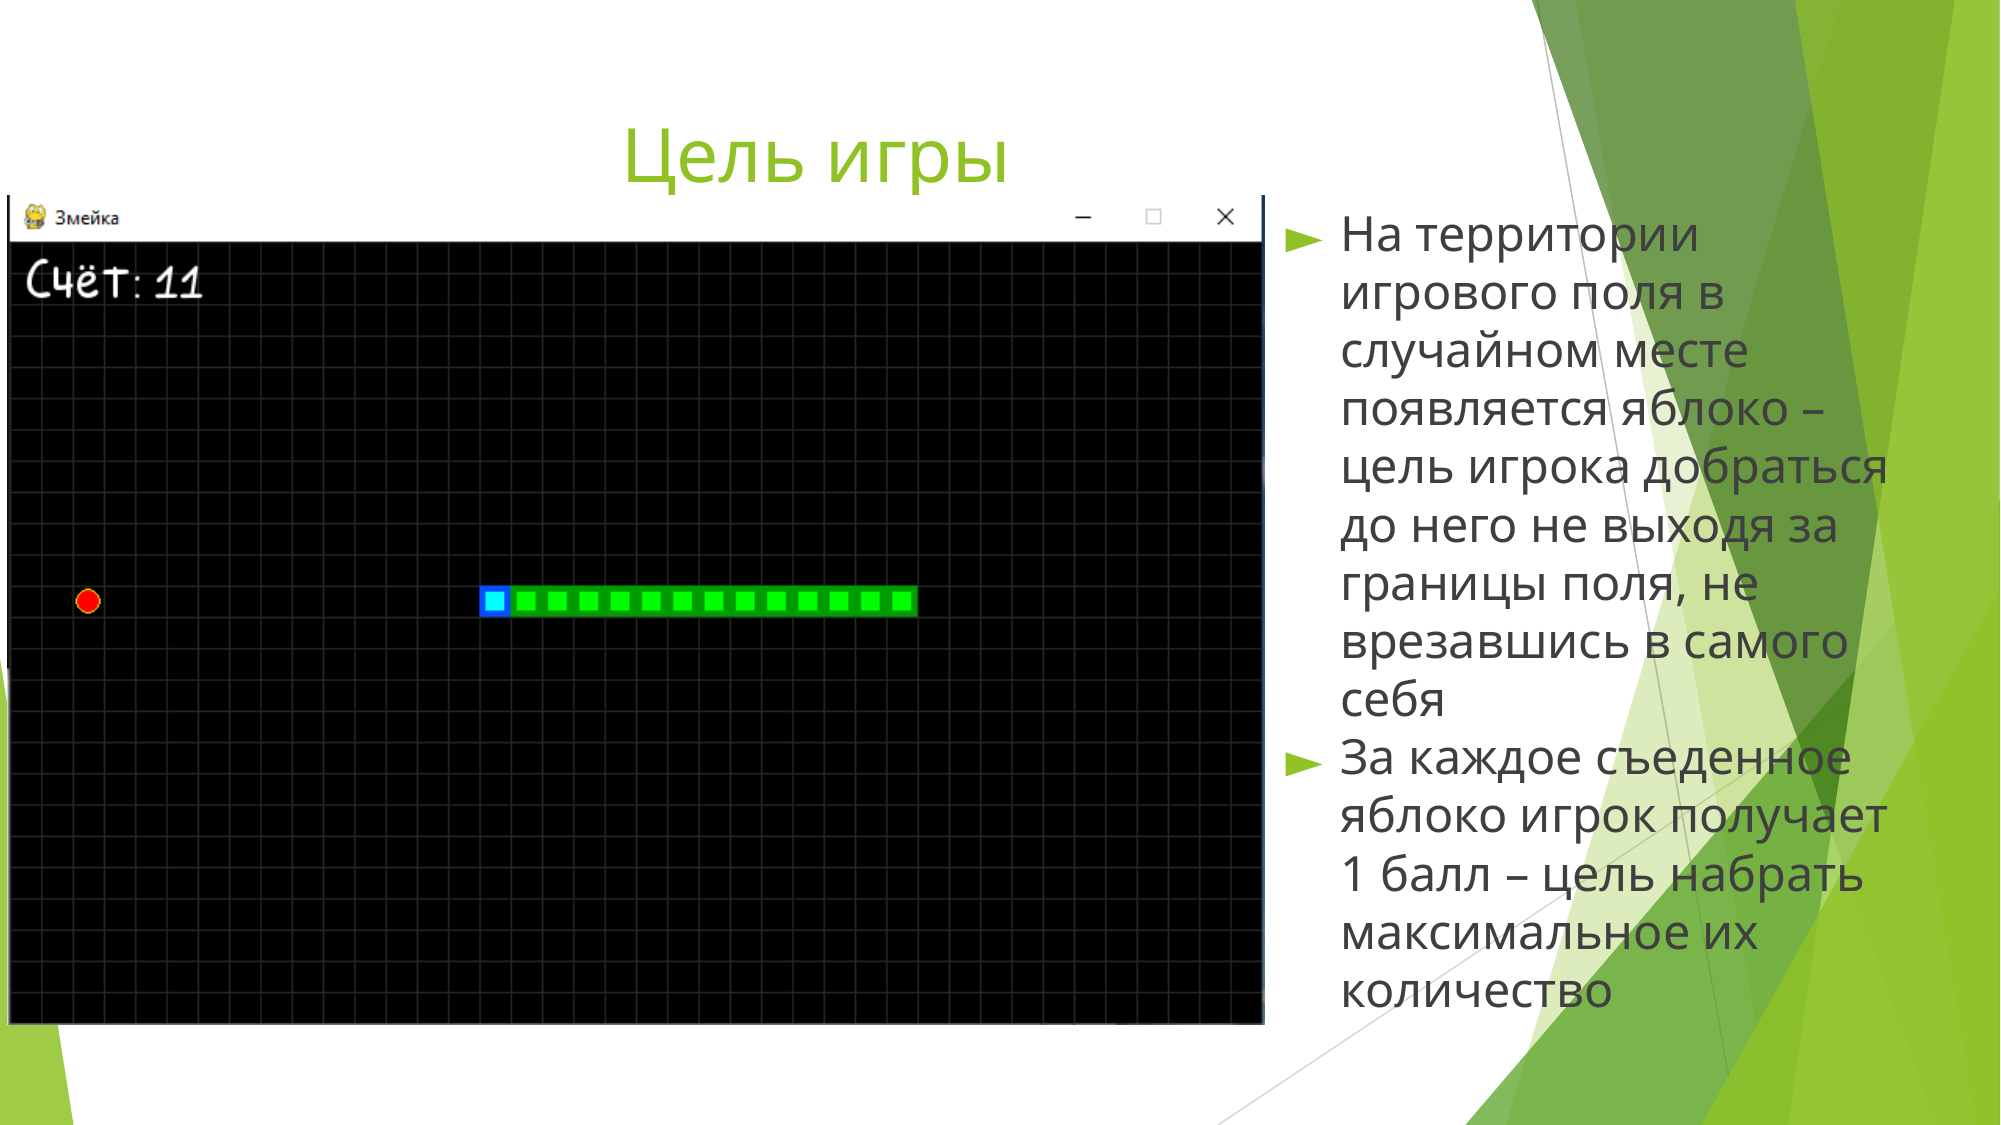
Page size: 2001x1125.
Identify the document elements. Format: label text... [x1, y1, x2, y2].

list На территории игрового поля в случайном месте появляется яблоко – цель игрока добраться до него не выходя за границы поля, не врезавшись в самого себя За каждое съеденное яблоко игрок получает 1 балл – цель набрать максимальное их количество [1270, 195, 1944, 1025]
picture [7, 194, 1265, 1026]
title Цель игры [111, 99, 1522, 317]
